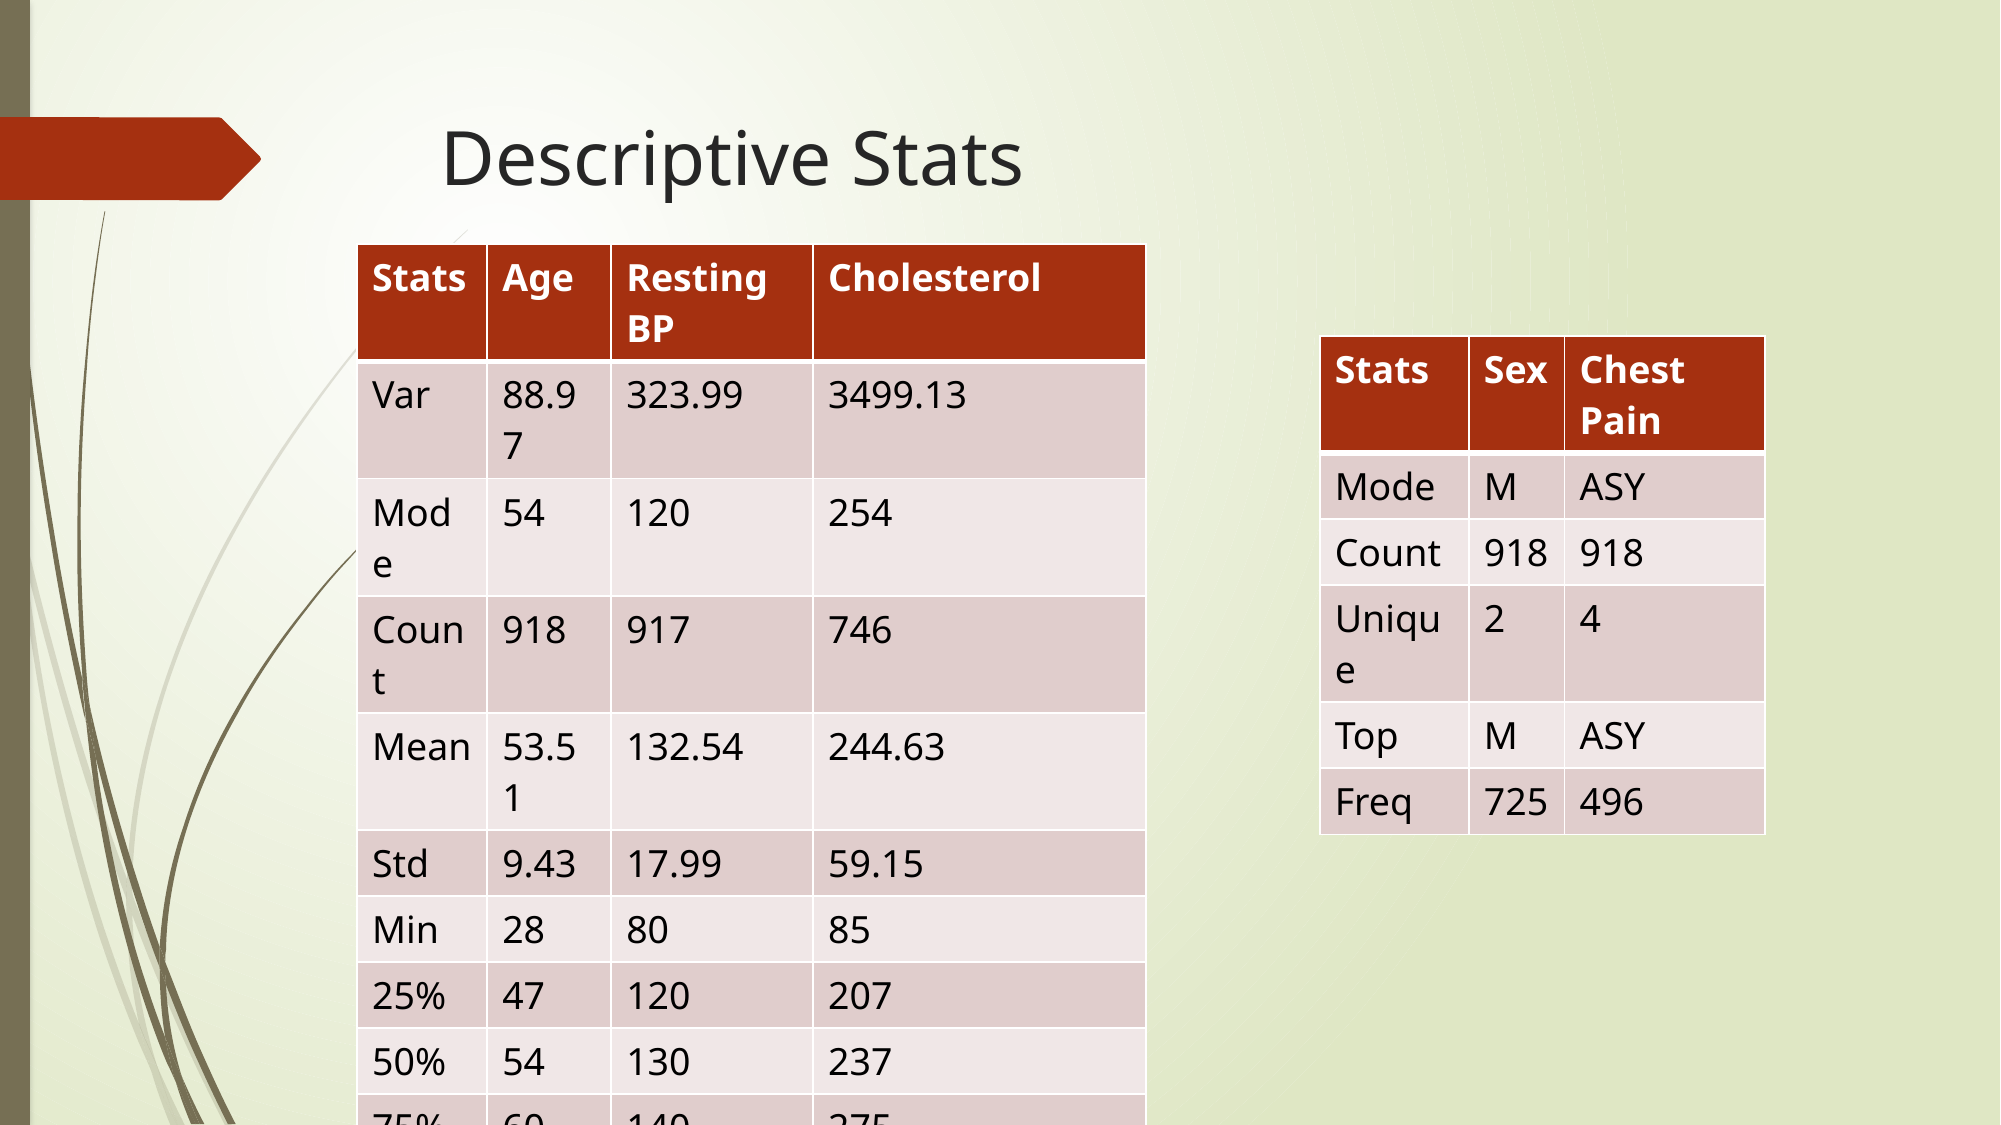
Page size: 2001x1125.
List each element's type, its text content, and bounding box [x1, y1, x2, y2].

table_cell 918 [1565, 520, 1764, 584]
table_cell 17.99 [612, 831, 812, 895]
table_header Resting BP [612, 245, 812, 359]
table_cell 275 [814, 1095, 1145, 1125]
table_cell Min [358, 897, 486, 961]
table_cell 85 [814, 897, 1145, 961]
table_cell Std [358, 831, 486, 895]
table_cell 323.99 [612, 364, 812, 478]
table_cell 75% [358, 1095, 486, 1125]
table_header Age [488, 245, 610, 359]
table_cell 140 [612, 1095, 812, 1125]
table_cell 496 [1565, 769, 1764, 834]
table_cell 725 [1470, 769, 1564, 834]
table_cell 4 [1565, 586, 1764, 701]
table_cell Top [1321, 703, 1468, 767]
table_header Sex [1470, 337, 1564, 450]
table_cell Freq [1321, 769, 1468, 834]
table_cell 88.97 [488, 364, 610, 478]
table_cell 54 [488, 479, 610, 595]
table_cell Var [358, 364, 486, 478]
table_cell ASY [1565, 456, 1764, 518]
table_cell 28 [488, 897, 610, 961]
table_cell Unique [1321, 586, 1468, 701]
table_cell 9.43 [488, 831, 610, 895]
table_cell Count [358, 597, 486, 712]
table_cell 130 [612, 1029, 812, 1093]
table_cell Mode [358, 479, 486, 595]
table_header Chest Pain [1565, 337, 1764, 450]
table_cell 3499.13 [814, 364, 1145, 478]
table_cell 80 [612, 897, 812, 961]
table_cell 918 [1470, 520, 1564, 584]
table_cell 59.15 [814, 831, 1145, 895]
table_cell 53.51 [488, 714, 610, 829]
table_cell 207 [814, 963, 1145, 1027]
table_cell 746 [814, 597, 1145, 712]
table_cell 244.63 [814, 714, 1145, 829]
table_header Cholesterol [814, 245, 1145, 359]
table_cell Count [1321, 520, 1468, 584]
table_cell 120 [612, 479, 812, 595]
table_cell 2 [1470, 586, 1564, 701]
table_cell 918 [488, 597, 610, 712]
table_cell M [1470, 456, 1564, 518]
table_cell 237 [814, 1029, 1145, 1093]
table_cell 132.54 [612, 714, 812, 829]
table_cell 54 [488, 1029, 610, 1093]
table_cell Mean [358, 714, 486, 829]
table_cell 60 [488, 1095, 610, 1125]
table_cell Mode [1321, 456, 1468, 518]
table_cell 254 [814, 479, 1145, 595]
table_cell 120 [612, 963, 812, 1027]
table_cell 917 [612, 597, 812, 712]
table_header Stats [1321, 337, 1468, 450]
title Descriptive Stats [425, 102, 1888, 313]
table_cell 50% [358, 1029, 486, 1093]
table_cell 25% [358, 963, 486, 1027]
table_header Stats [358, 245, 486, 359]
table_cell M [1470, 703, 1564, 767]
table_cell ASY [1565, 703, 1764, 767]
table_cell 47 [488, 963, 610, 1027]
